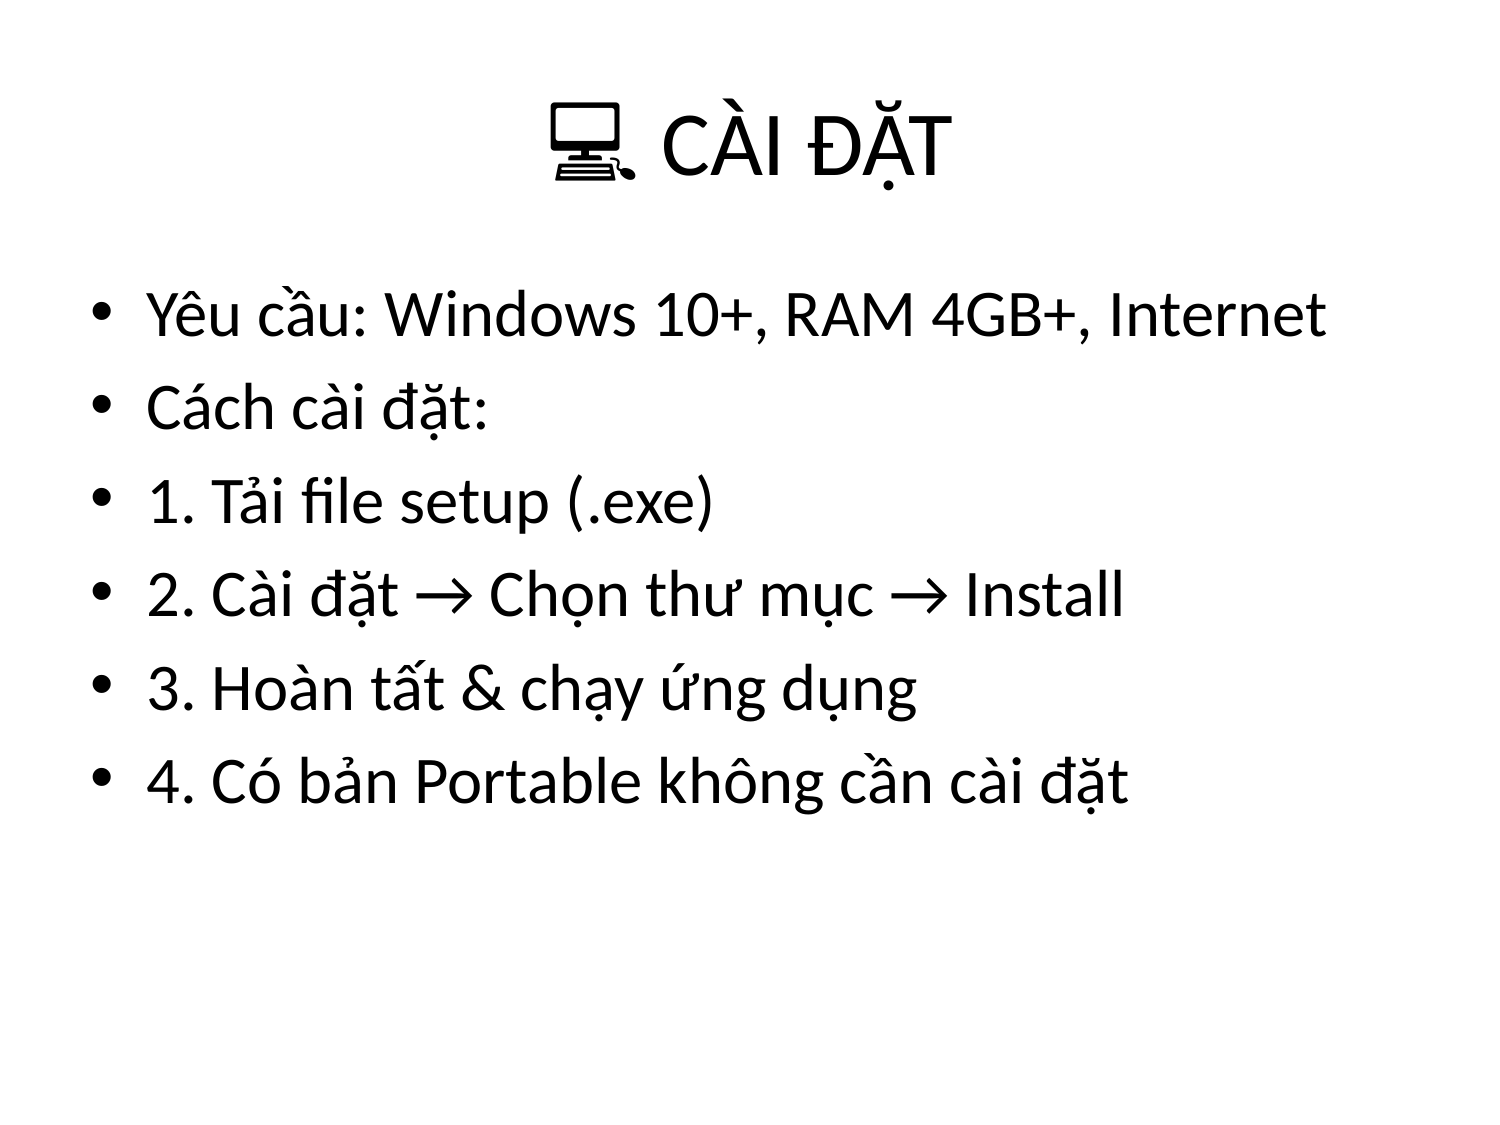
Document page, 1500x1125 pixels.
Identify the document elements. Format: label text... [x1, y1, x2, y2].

title 💻 CÀI ĐẶT [75, 45, 1425, 233]
list Yêu cầu: Windows 10+, RAM 4GB+, Internet Cách cài đặt: 1. Tải file setup (.exe) 2. Cài đặt → Chọn thư mục → Install 3. Hoàn tất & chạy ứng dụng 4. Có bản Portable không cần cài đặt [75, 262, 1425, 1005]
